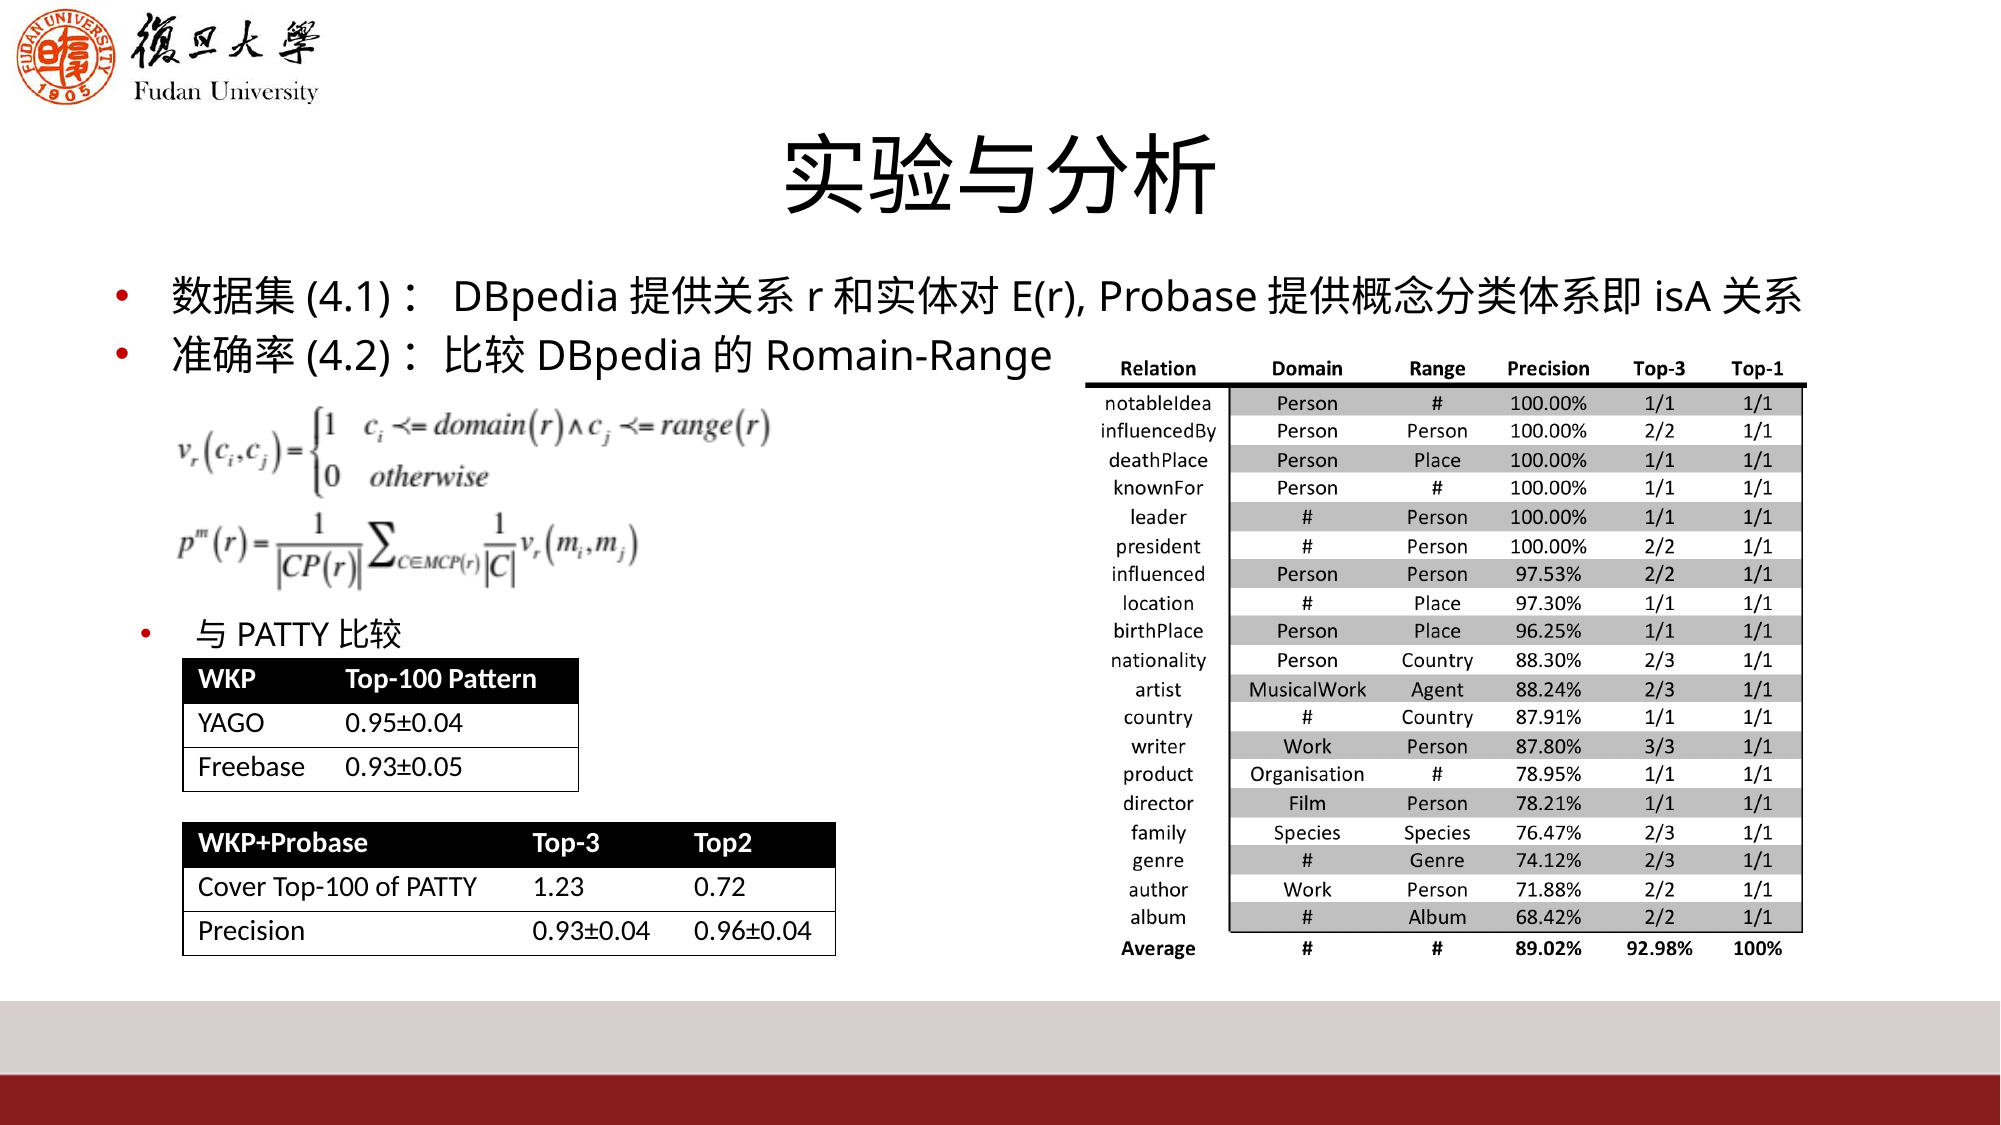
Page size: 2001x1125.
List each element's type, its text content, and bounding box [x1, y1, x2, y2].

table_cell 0.72 [679, 868, 835, 911]
table_cell 0.93±0.05 [330, 748, 578, 791]
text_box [1051, 352, 1836, 999]
title 实验与分析 [99, 111, 1900, 233]
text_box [173, 507, 640, 593]
list 数据集(4.1)：DBpedia提供关系r和实体对E(r), Probase提供概念分类体系即isA关系 准确率(4.2)：比较DBpedia的Romain-Range [99, 262, 1900, 392]
table_cell Freebase [184, 748, 330, 791]
table_cell Cover Top-100 of PATTY [184, 868, 518, 911]
table_cell Precision [184, 912, 518, 955]
table_header WKP [184, 659, 330, 702]
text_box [174, 401, 773, 502]
table_cell YAGO [184, 704, 330, 747]
table_header Top-3 [518, 823, 679, 866]
table_cell 0.96±0.04 [679, 912, 835, 955]
table_cell 0.93±0.04 [518, 912, 679, 955]
text_box 与PATTY比较 [124, 605, 1046, 661]
table_header Top-100 Pattern [330, 659, 578, 702]
table_cell 1.23 [518, 868, 679, 911]
table_cell 0.95±0.04 [330, 704, 578, 747]
table_header Top2 [679, 823, 835, 866]
picture [0, 1001, 2001, 1125]
table_header WKP+Probase [184, 823, 518, 866]
picture [2, 1, 348, 110]
